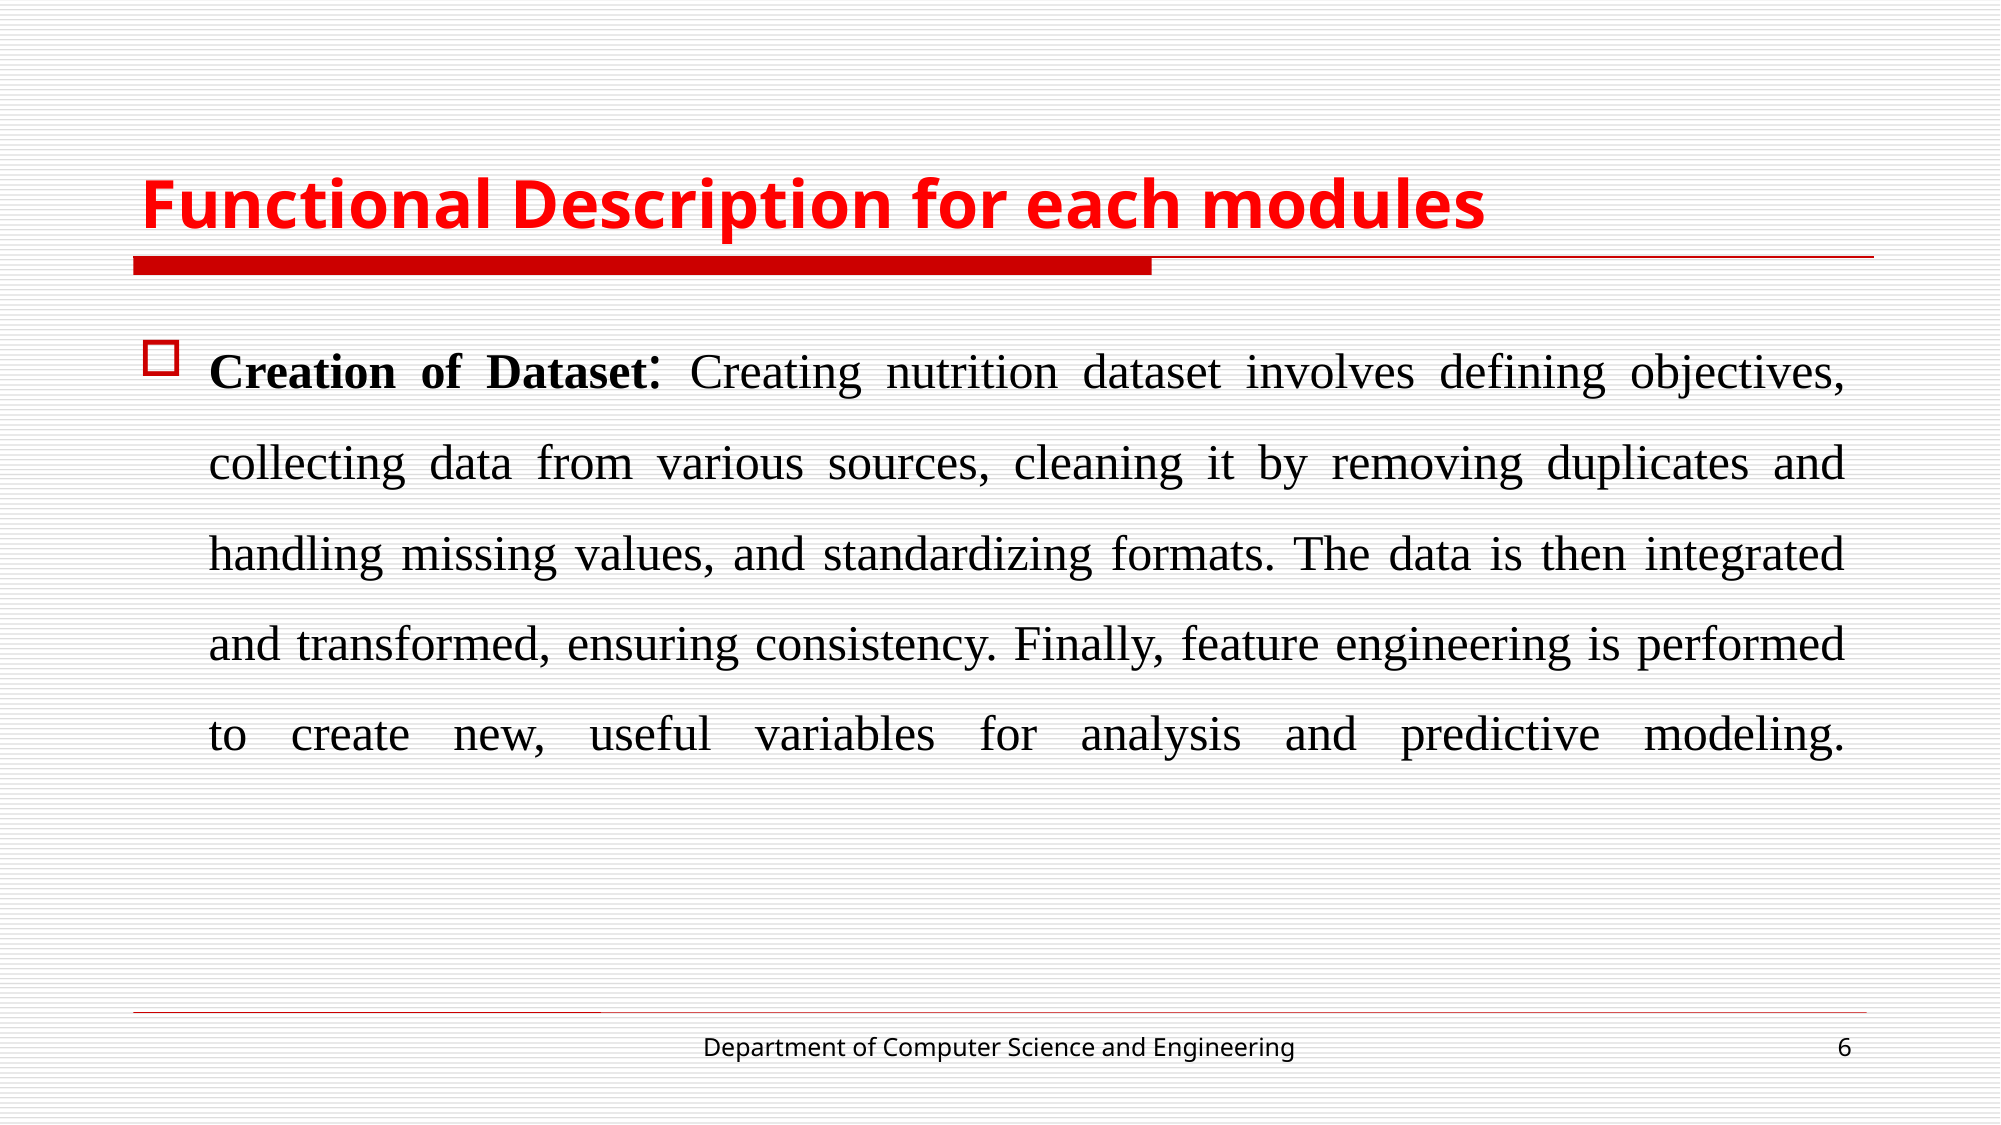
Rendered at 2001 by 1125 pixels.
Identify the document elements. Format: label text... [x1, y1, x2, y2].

picture [0, 0, 2001, 1125]
title Functional Description for each modules [125, 50, 1876, 250]
slide_number 6 [1433, 1024, 1867, 1103]
list Creation of Dataset: Creating nutrition dataset involves defining objectives, collecting data from various sources, cleaning it by removing duplicates and handling missing values, and standardizing formats. The data is then integrated and transformed, ensuring consistency. Finally, feature engineering is performed to create new, useful variables for analysis and predictive modeling. [123, 287, 1874, 988]
footer Department of Computer Science and Engineering [683, 1024, 1317, 1103]
